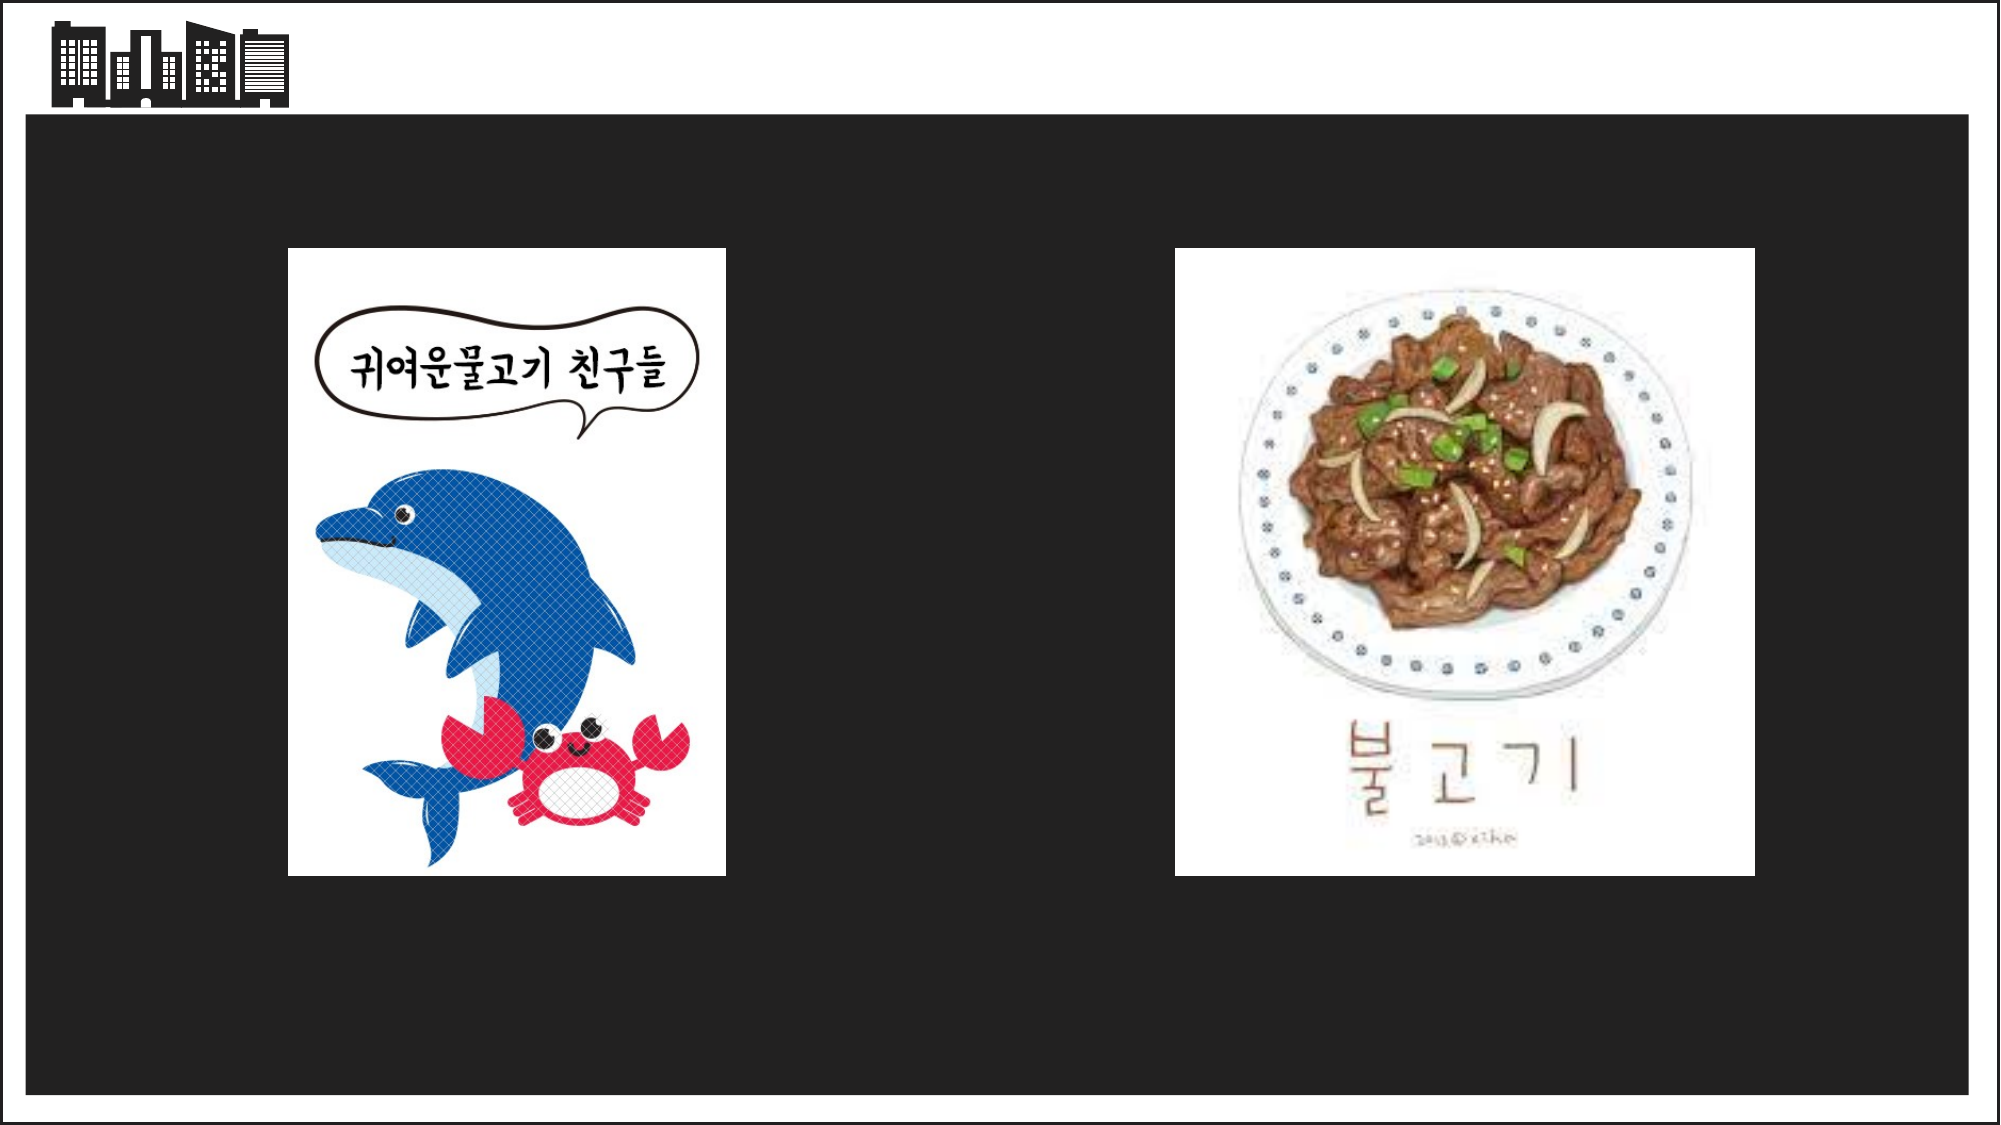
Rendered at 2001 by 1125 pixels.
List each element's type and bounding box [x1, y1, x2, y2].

text_box [24, 113, 1970, 1096]
picture [288, 248, 726, 877]
picture [1175, 248, 1755, 877]
text_box [0, 0, 2000, 1125]
